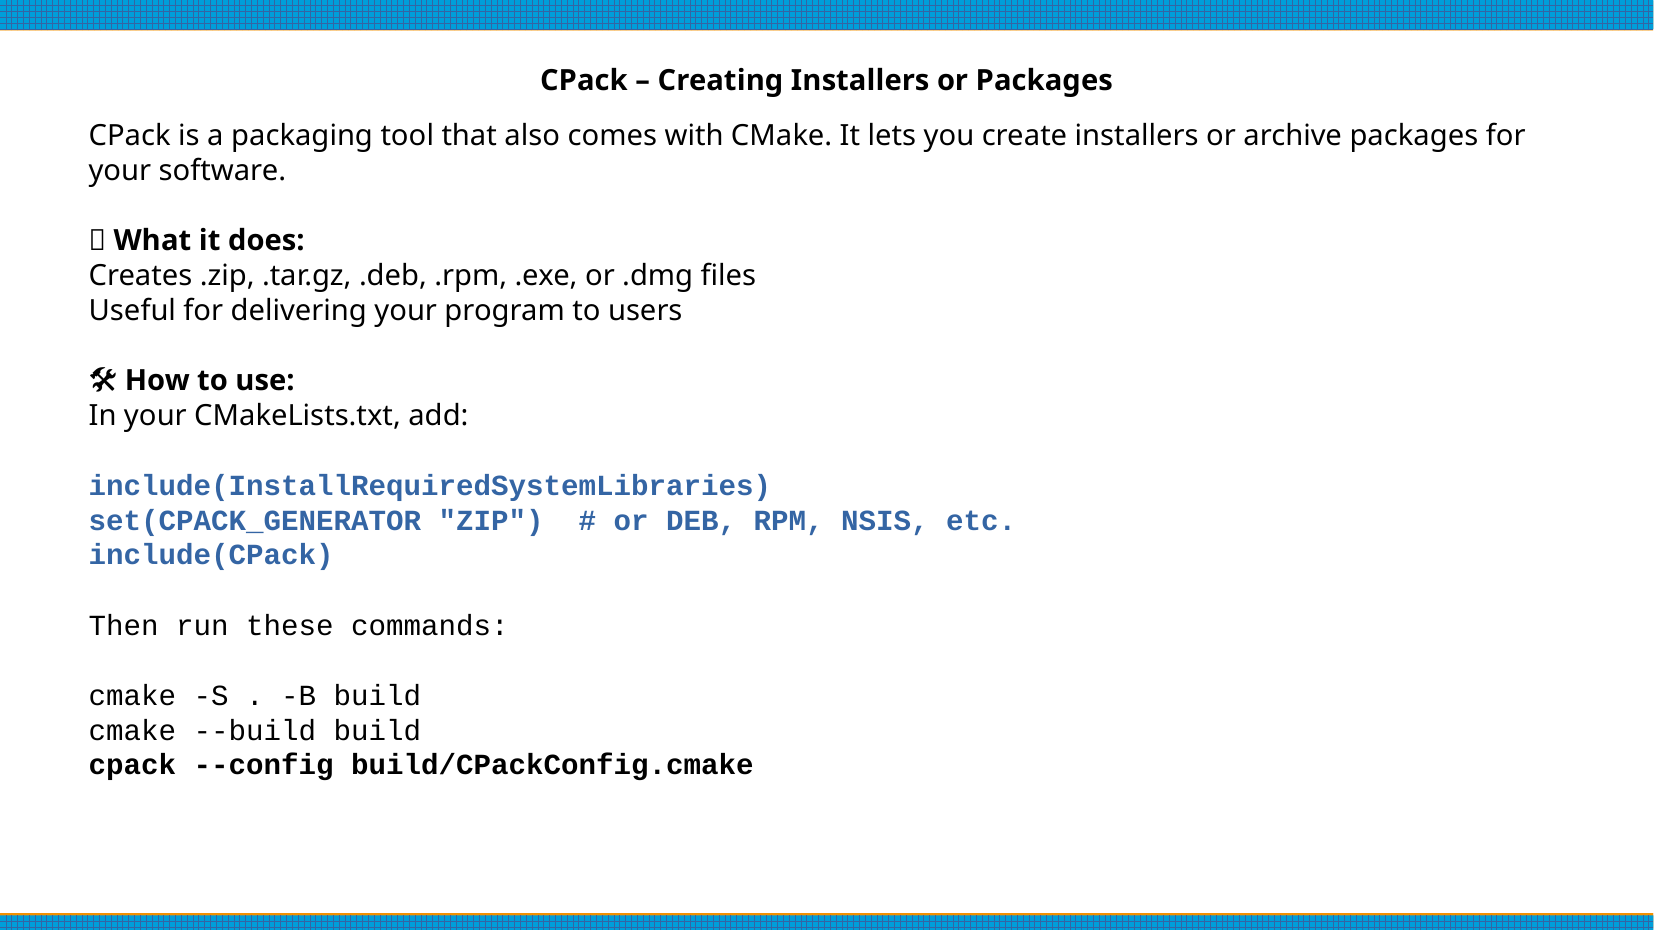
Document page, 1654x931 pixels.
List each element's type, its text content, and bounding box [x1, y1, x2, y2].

subtitle CPack – Creating Installers or Packages CPack is a packaging tool that also comes with CMake. It lets you create installers or archive packages for your software. ✅ What it does: Creates .zip, .tar.gz, .deb, .rpm, .exe, or .dmg files Useful for delivering your program to users 🛠️ How to use: In your CMakeLists.txt, add: include(InstallRequiredSystemLibraries) set(CPACK_GENERATOR "ZIP") # or DEB, RPM, NSIS, etc. include(CPack) Then run these commands: cmake -S . -B build cmake --build build cpack --config build/CPackConfig.cmake [88, 28, 1565, 813]
